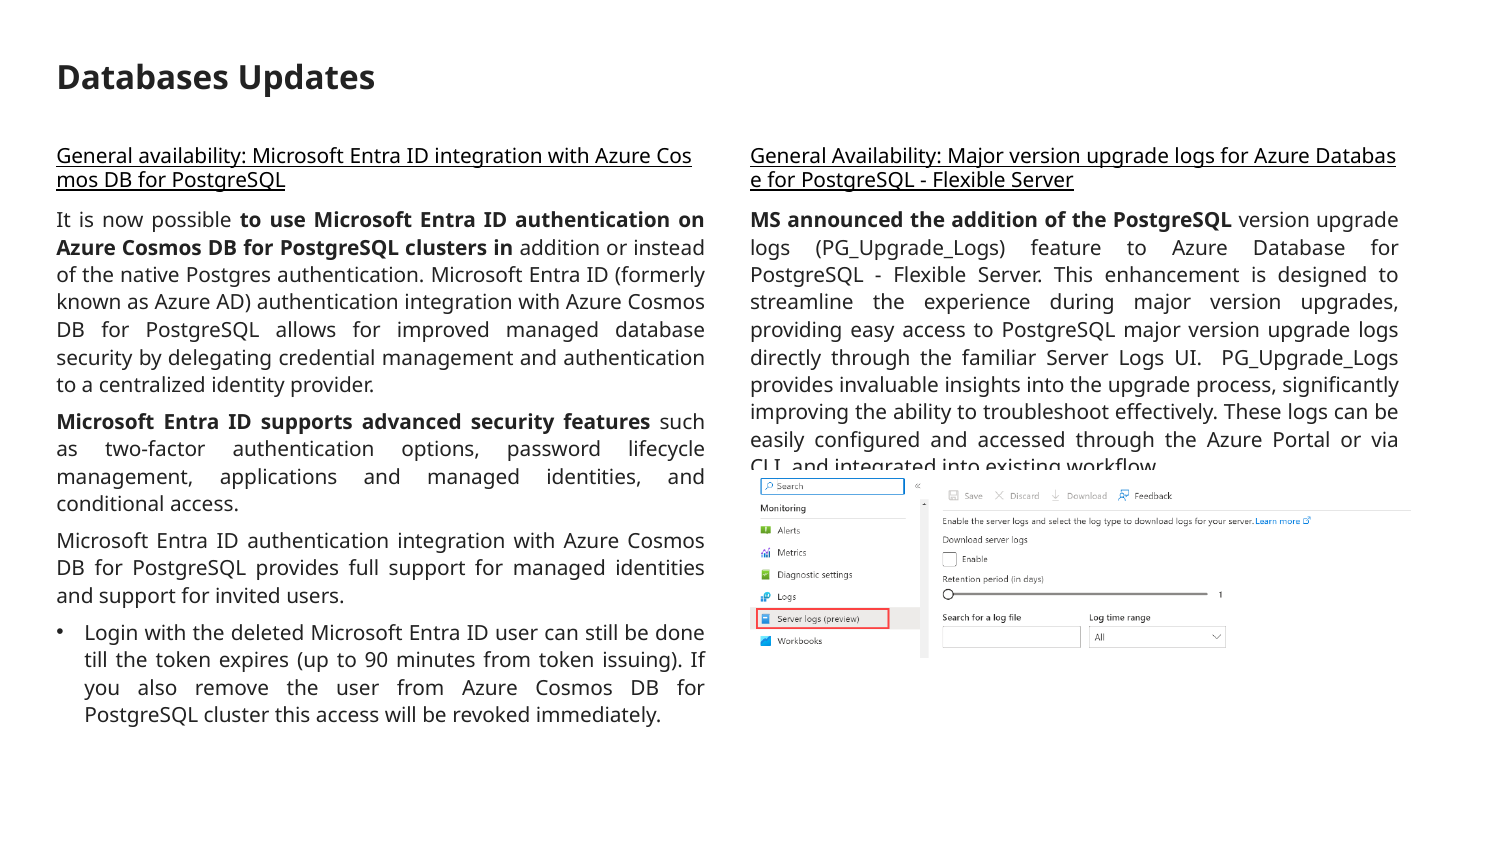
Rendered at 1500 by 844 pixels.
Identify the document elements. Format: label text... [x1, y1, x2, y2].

list General availability: Microsoft Entra ID integration with Azure Cosmos DB for PostgreSQL It is now possible to use Microsoft Entra ID authentication on Azure Cosmos DB for PostgreSQL clusters in addition or instead of the native Postgres authentication. Microsoft Entra ID (formerly known as Azure AD) authentication integration with Azure Cosmos DB for PostgreSQL allows for improved managed database security by delegating credential management and authentication to a centralized identity provider. Microsoft Entra ID supports advanced security features such as two-factor authentication options, password lifecycle management, applications and managed identities, and conditional access. Microsoft Entra ID authentication integration with Azure Cosmos DB for PostgreSQL provides full support for managed identities and support for invited users. Login with the deleted Microsoft Entra ID user can still be done till the token expires (up to 90 minutes from token issuing). If you also remove the user from Azure Cosmos DB for PostgreSQL cluster this access will be revoked immediately. [56, 140, 706, 760]
title Databases Updates [56, 56, 1444, 113]
text_box General Availability: Major version upgrade logs for Azure Database for PostgreSQL - Flexible Server MS announced the addition of the PostgreSQL version upgrade logs (PG_Upgrade_Logs) feature to Azure Database for PostgreSQL - Flexible Server. This enhancement is designed to streamline the experience during major version upgrades, providing easy access to PostgreSQL major version upgrade logs directly through the familiar Server Logs UI. PG_Upgrade_Logs provides invaluable insights into the upgrade process, significantly improving the ability to troubleshoot effectively. These logs can be easily configured and accessed through the Azure Portal or via CLI, and integrated into existing workflow. [750, 140, 1399, 470]
picture [749, 470, 1411, 658]
